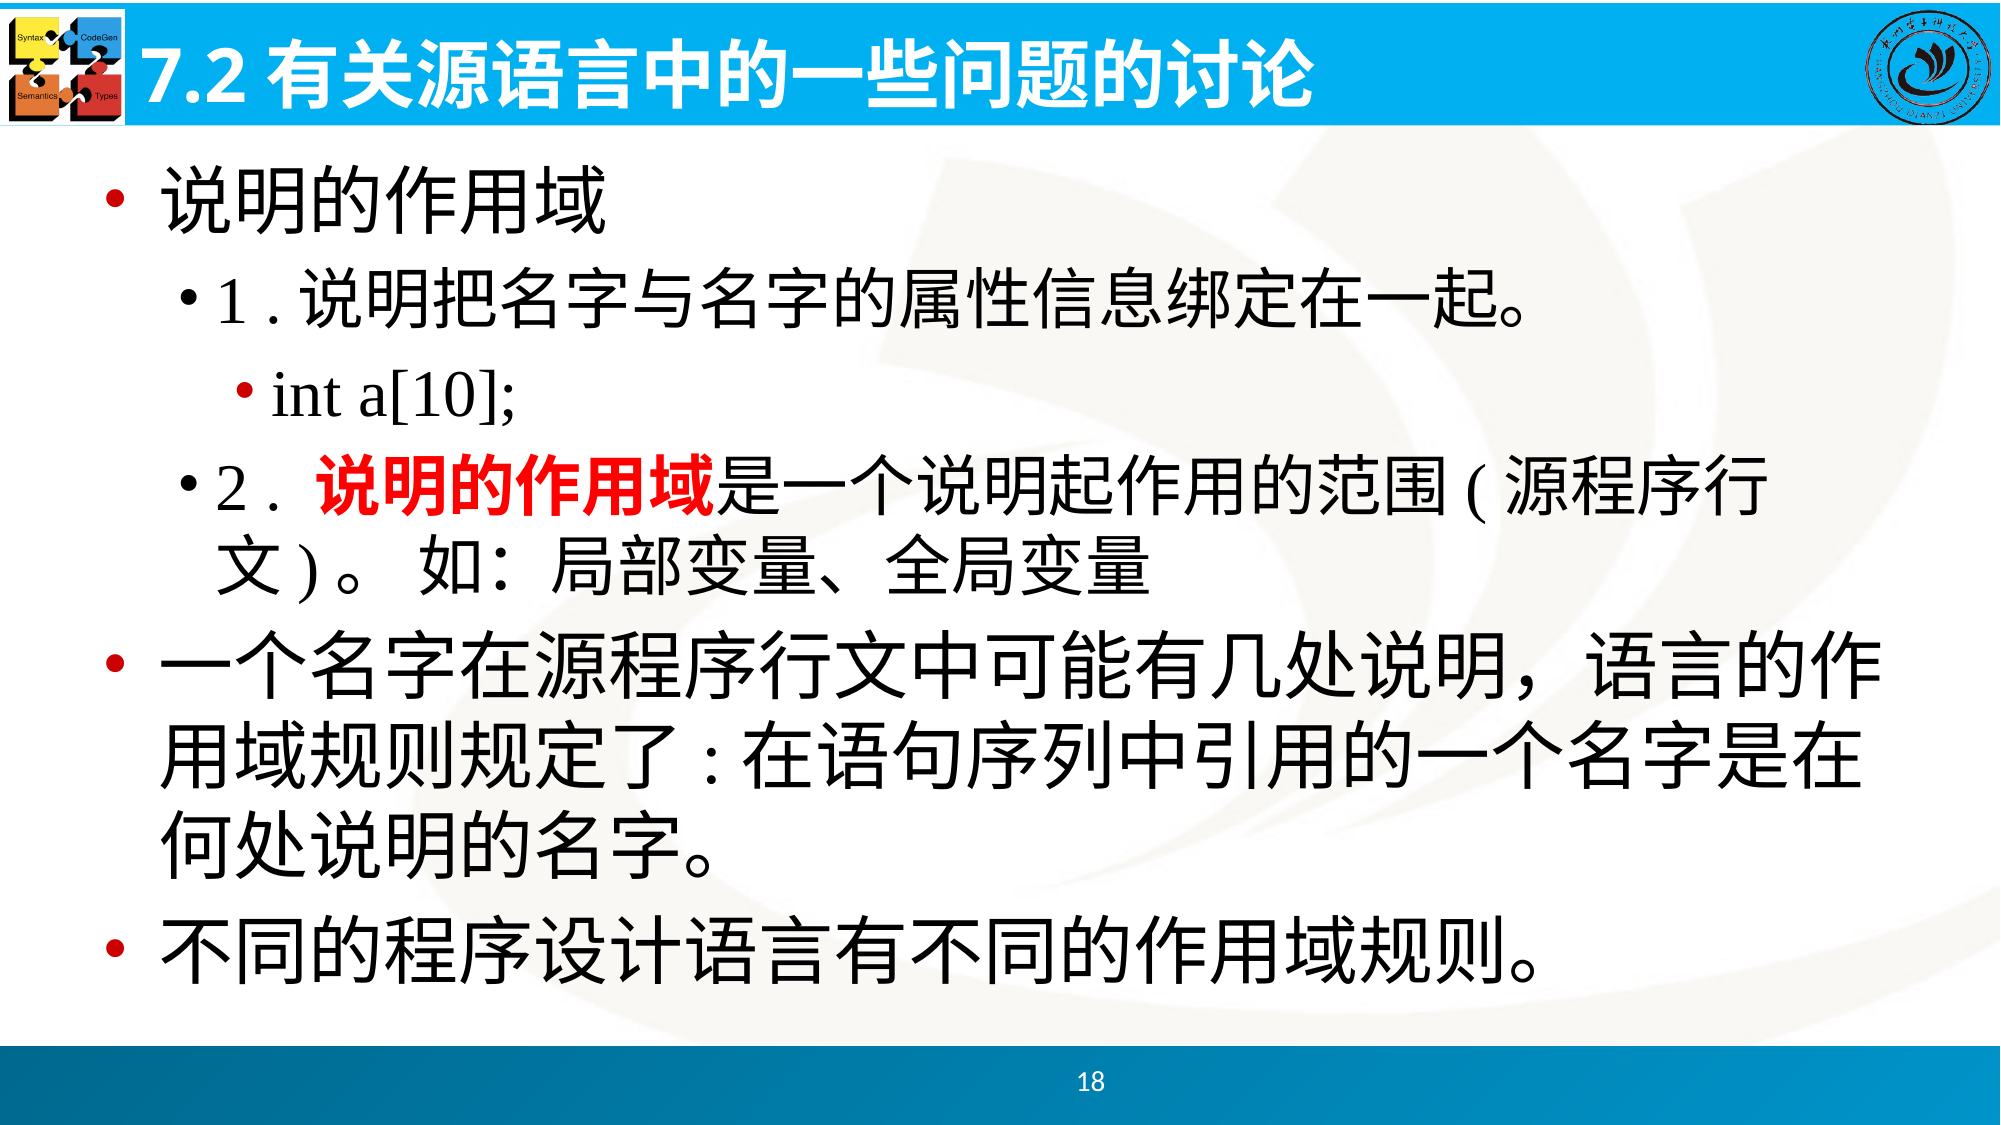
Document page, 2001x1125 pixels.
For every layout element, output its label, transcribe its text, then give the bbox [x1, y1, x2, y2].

list 说明的作用域 1 .说明把名字与名字的属性信息绑定在一起。 int a[10]; 2 . 说明的作用域是一个说明起作用的范围(源程序行文)。 如：局部变量、全局变量 一个名字在源程序行文中可能有几处说明，语言的作用域规则规定了:在语句序列中引用的一个名字是在何处说明的名字。 不同的程序设计语言有不同的作用域规则。 [87, 145, 1925, 1025]
slide_number 18 [873, 1042, 1308, 1118]
title 7.2有关源语言中的一些问题的讨论 [125, 6, 1896, 126]
